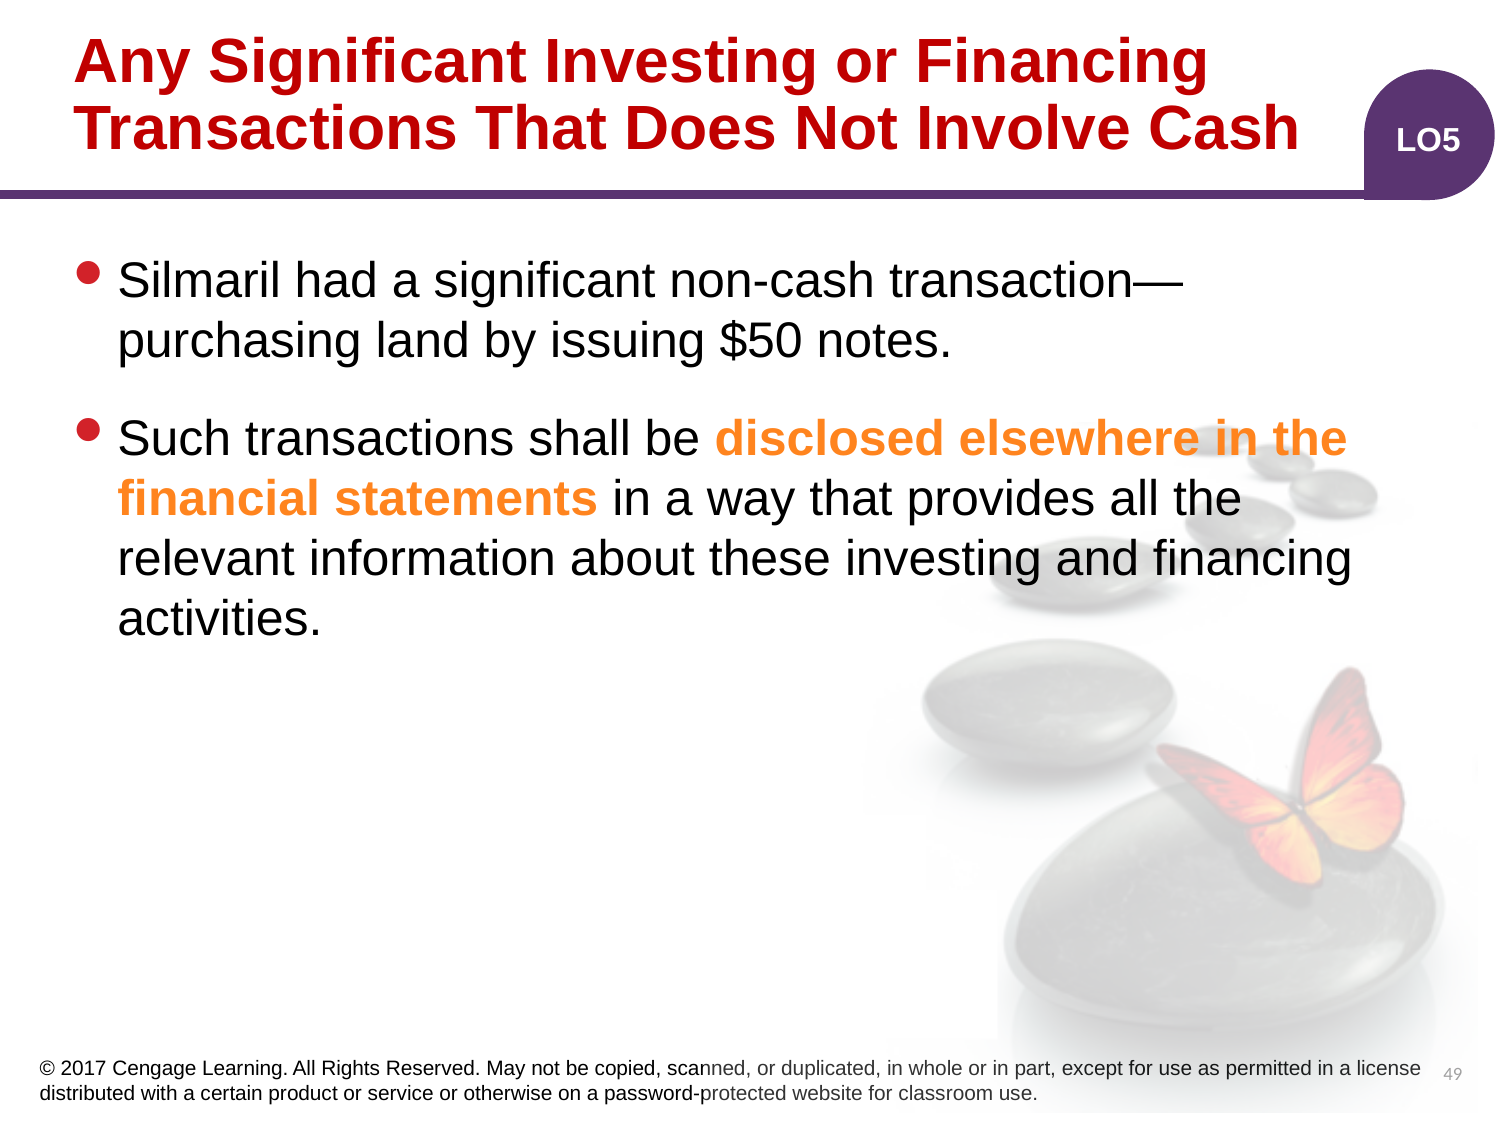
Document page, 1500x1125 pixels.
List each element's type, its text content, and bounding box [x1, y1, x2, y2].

picture [712, 1089, 718, 1100]
picture [936, 1064, 946, 1075]
picture [704, 1064, 709, 1075]
picture [1011, 1089, 1020, 1100]
picture [864, 1060, 873, 1075]
picture [953, 1089, 963, 1100]
picture [831, 1089, 840, 1100]
picture [946, 1089, 952, 1100]
text_box LO5 [1381, 110, 1476, 166]
picture [836, 1064, 847, 1075]
picture [764, 1089, 774, 1100]
picture [845, 1087, 851, 1100]
picture [819, 1085, 829, 1100]
picture [792, 1089, 807, 1100]
picture [952, 1064, 962, 1075]
picture [1117, 1062, 1123, 1075]
picture [1095, 1064, 1105, 1075]
picture [853, 1064, 863, 1075]
picture [1062, 1064, 1072, 1075]
picture [769, 1064, 775, 1075]
picture [704, 1089, 711, 1100]
picture [936, 1089, 945, 1100]
picture [805, 1064, 815, 1079]
picture [892, 1064, 901, 1075]
picture [748, 1089, 757, 1100]
picture [998, 1064, 1007, 1075]
picture [965, 1089, 975, 1100]
picture [825, 1064, 834, 1075]
list Silmaril had a significant non-cash transaction—purchasing land by issuing $50 notes. Such transactions shall be disclosed elsewhere in the financial statements in a way that provides all the relevant information about these investing and financing activities. [58, 240, 1439, 1014]
picture [793, 1064, 802, 1075]
picture [969, 1064, 979, 1075]
picture [1026, 1064, 1037, 1075]
picture [980, 1064, 986, 1075]
picture [908, 1064, 923, 1075]
picture [924, 1060, 933, 1075]
picture [868, 1085, 874, 1100]
picture [1106, 1064, 1116, 1079]
picture [1128, 1060, 1134, 1075]
picture [875, 1089, 885, 1100]
picture [1074, 1064, 1083, 1075]
picture [1015, 1064, 1025, 1079]
picture [719, 1089, 729, 1100]
title Any Significant Investing or Financing Transactions That Does Not Involve Cash [58, 40, 1365, 152]
picture [976, 1089, 991, 1100]
picture [1038, 1062, 1050, 1075]
picture [712, 1064, 721, 1075]
picture [852, 1089, 862, 1100]
picture [782, 1060, 791, 1075]
picture [846, 1062, 852, 1075]
picture [723, 1064, 733, 1075]
picture [730, 1087, 736, 1100]
picture [914, 1089, 934, 1100]
picture [808, 1089, 818, 1100]
picture [1084, 1064, 1093, 1075]
slide_number 49 [1139, 1042, 1478, 1103]
picture [776, 1085, 785, 1100]
picture [757, 1087, 763, 1100]
picture [999, 1089, 1008, 1100]
picture [758, 1064, 768, 1075]
picture [899, 1089, 908, 1100]
picture [1135, 1064, 1139, 1075]
picture [734, 1060, 743, 1075]
picture [736, 1089, 746, 1100]
picture [886, 1089, 892, 1100]
picture [1021, 1089, 1031, 1100]
